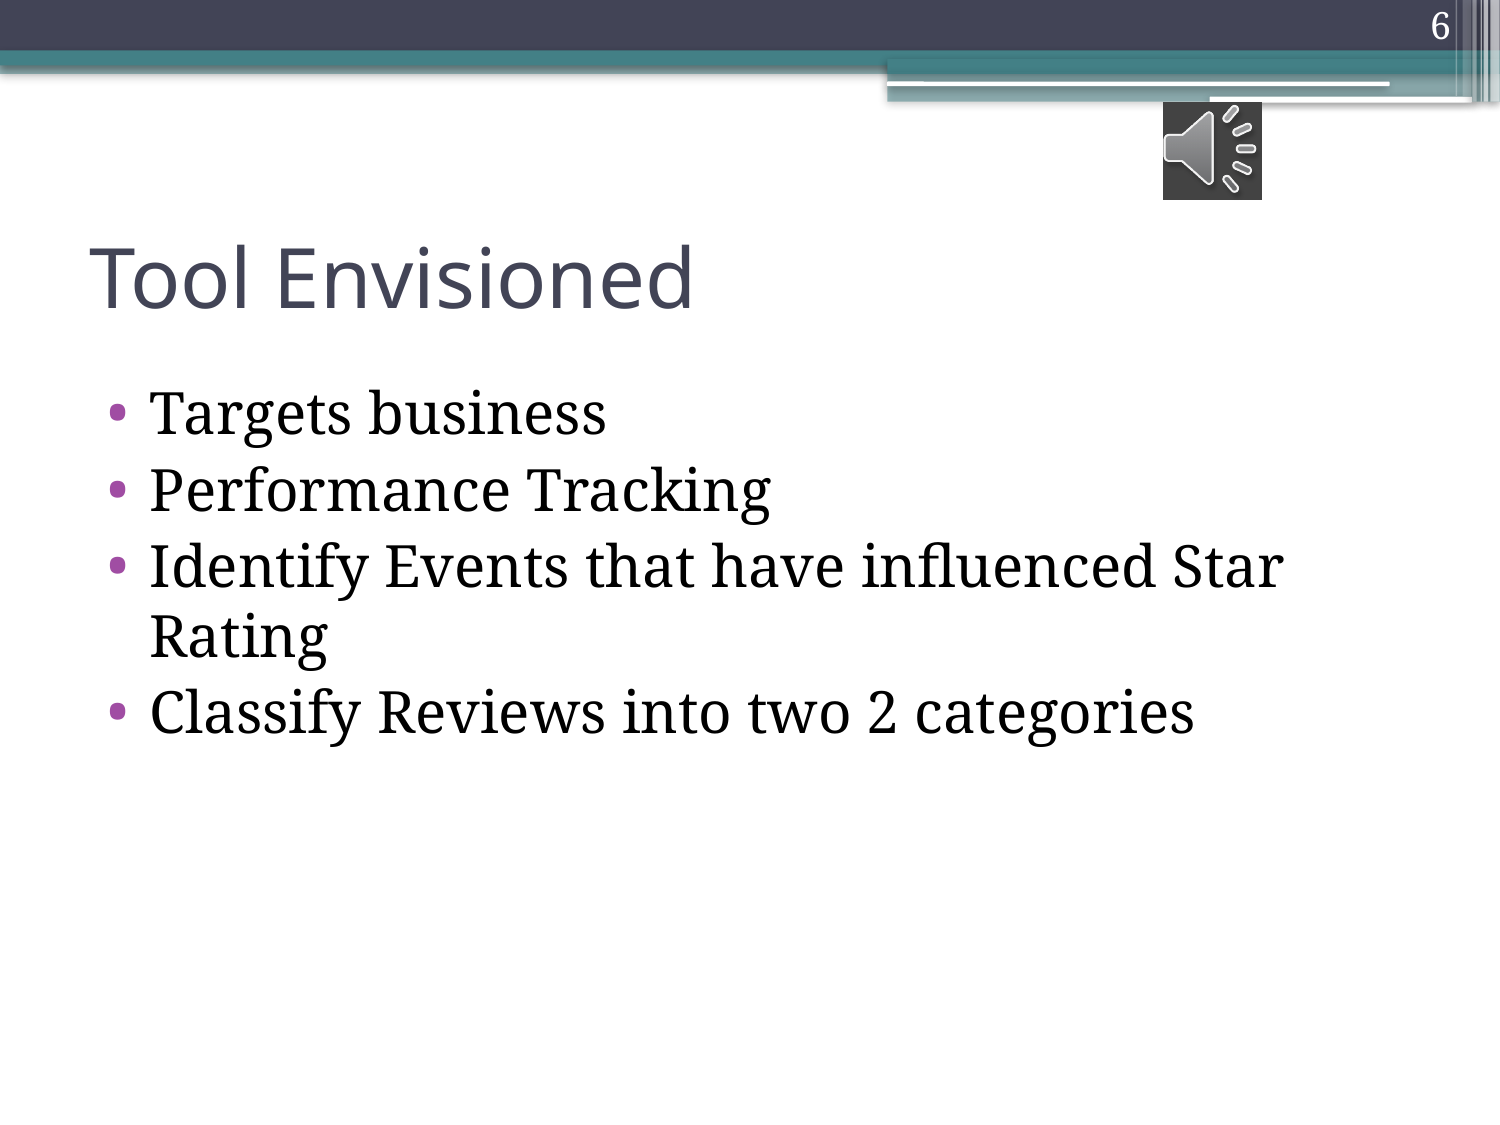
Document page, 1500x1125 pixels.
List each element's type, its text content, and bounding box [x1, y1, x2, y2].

picture [1162, 101, 1263, 202]
list Targets business Performance Tracking Identify Events that have influenced Star Rating Classify Reviews into two 2 categories [75, 368, 1425, 1079]
title Tool Envisioned [75, 187, 1425, 363]
slide_number 6 [1341, 0, 1466, 61]
